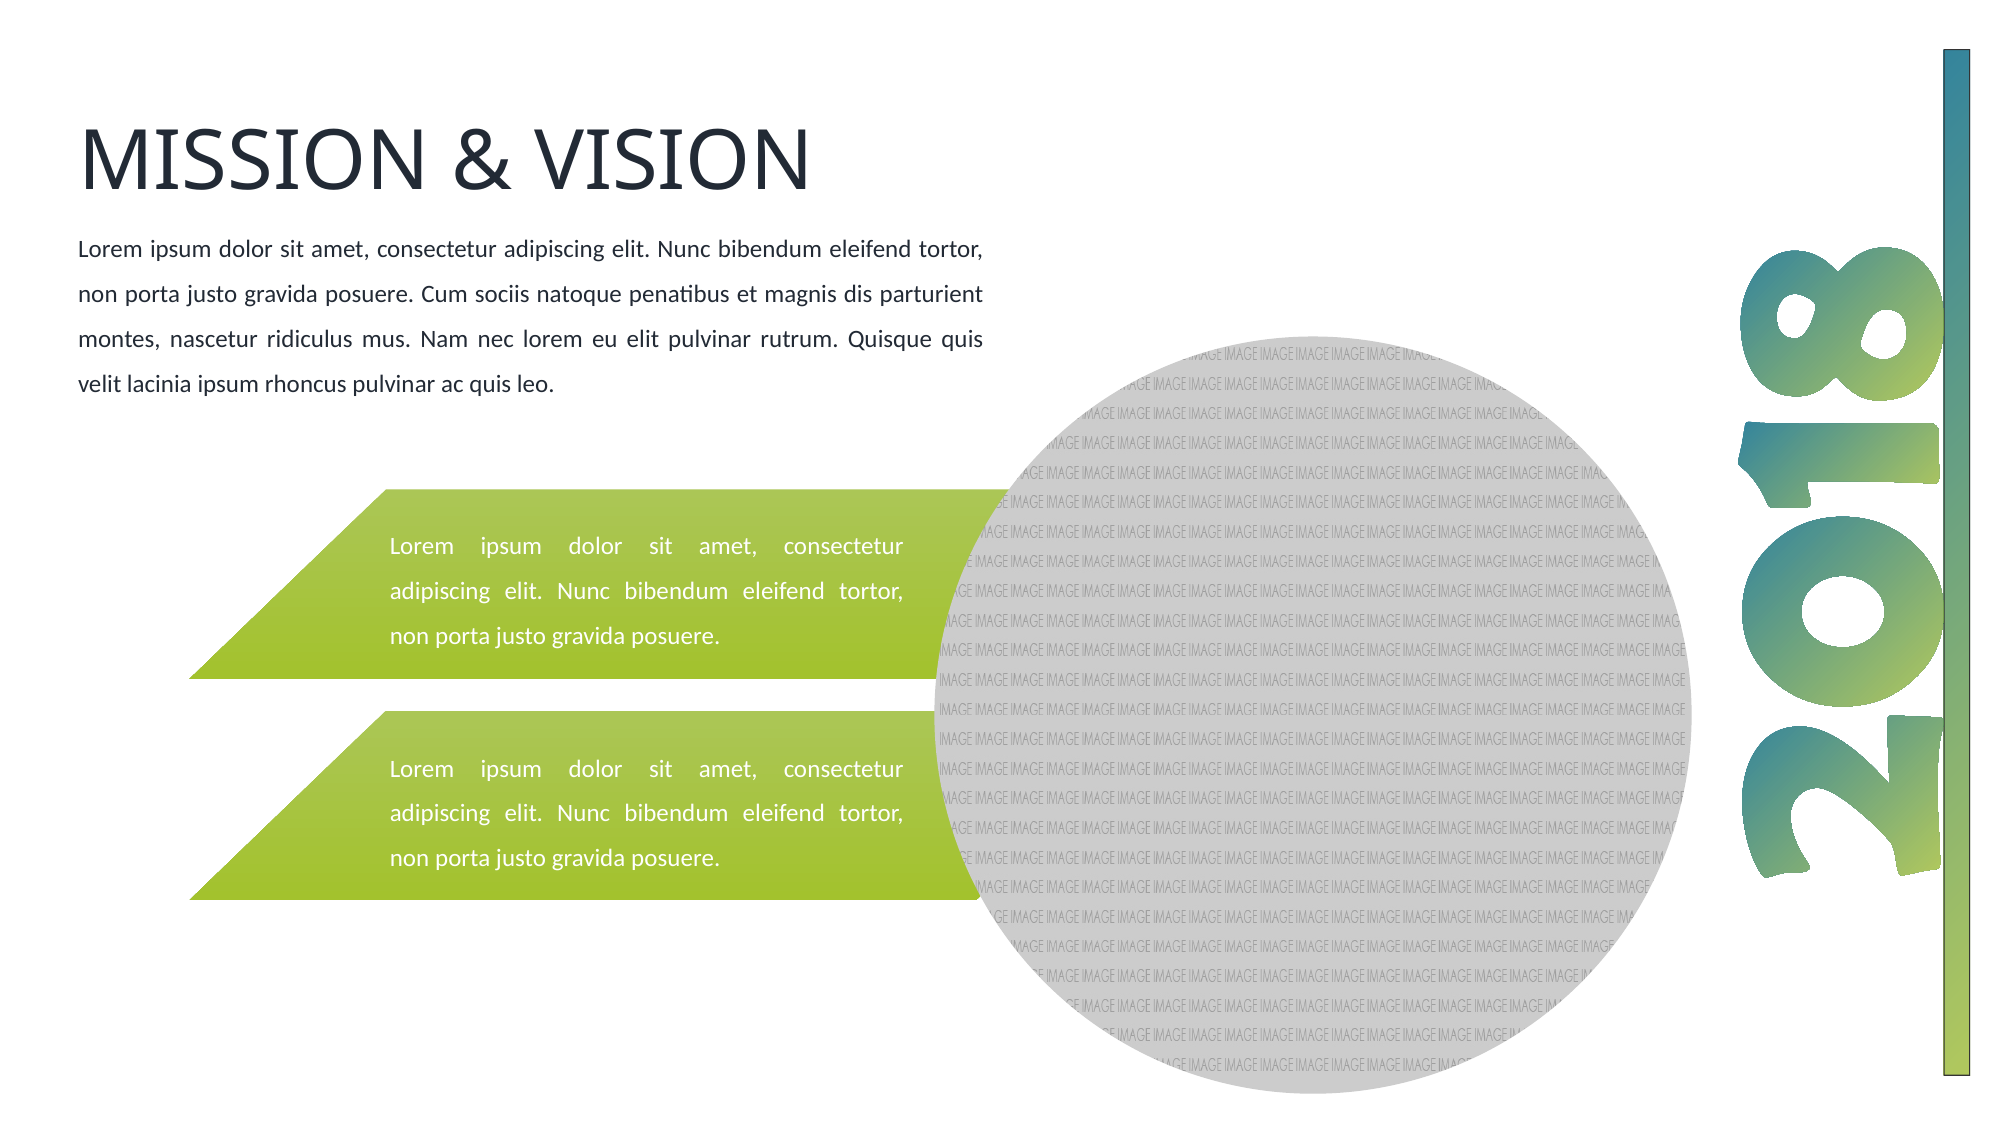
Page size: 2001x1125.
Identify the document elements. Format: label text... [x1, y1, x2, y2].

text_box [933, 335, 1693, 1095]
text_box Lorem ipsum dolor sit amet, consectetur adipiscing elit. Nunc bibendum eleifend tortor, non porta justo gravida posuere. [375, 507, 920, 658]
text_box [186, 488, 1008, 681]
text_box [1943, 666, 1971, 1077]
text_box MISSION & VISION [63, 98, 918, 210]
text_box [186, 709, 980, 902]
text_box Lorem ipsum dolor sit amet, consectetur adipiscing elit. Nunc bibendum eleifend tortor, non porta justo gravida posuere. Cum sociis natoque penatibus et magnis dis parturient montes, nascetur ridiculus mus. Nam nec lorem eu elit pulvinar rutrum. Quisque quis velit lacinia ipsum rhoncus pulvinar ac quis leo. [63, 210, 1000, 405]
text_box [1525, 459, 2000, 666]
text_box Lorem ipsum dolor sit amet, consectetur adipiscing elit. Nunc bibendum eleifend tortor, non porta justo gravida posuere. [375, 729, 920, 880]
text_box [1943, 48, 1971, 459]
